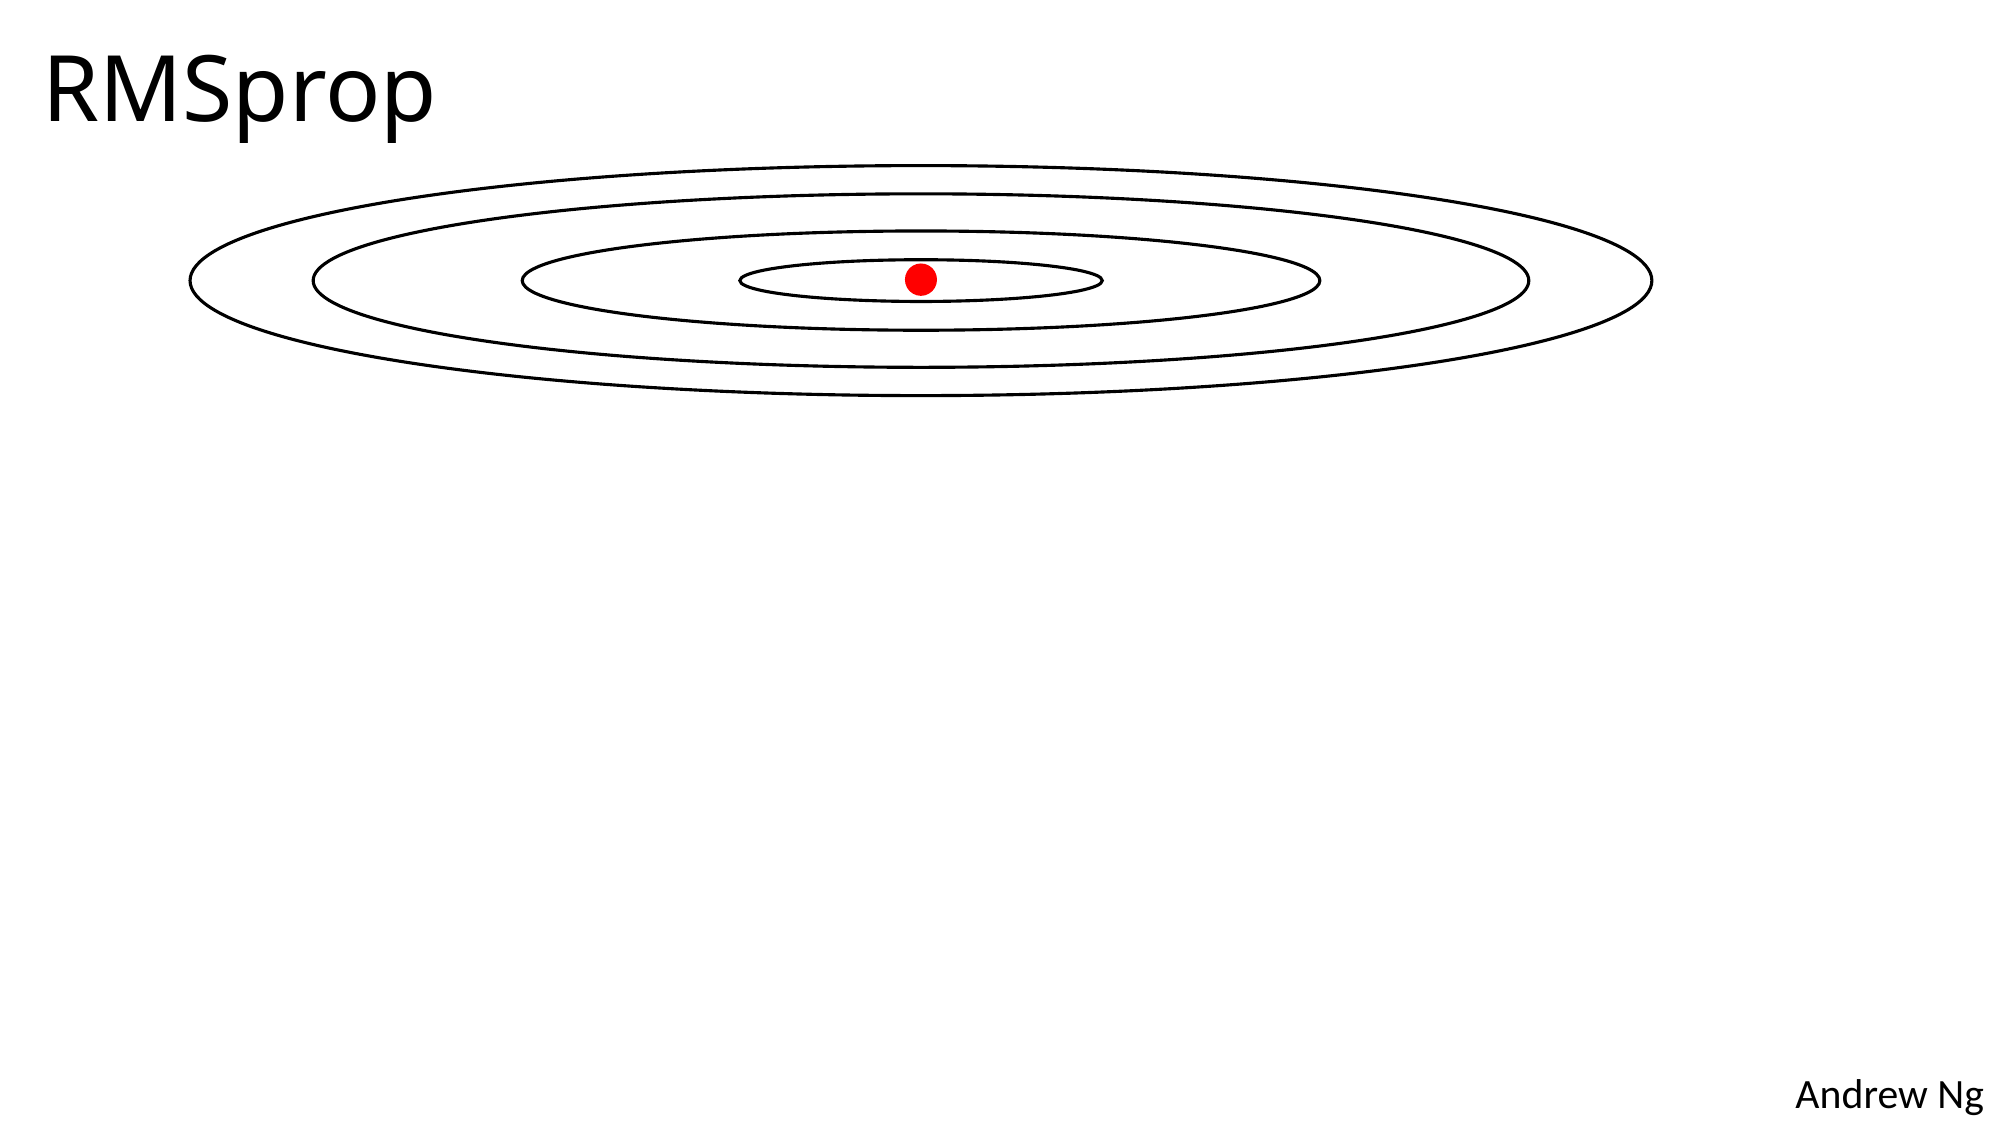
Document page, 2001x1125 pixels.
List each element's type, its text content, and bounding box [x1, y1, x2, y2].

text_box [190, 165, 1652, 396]
title RMSprop [27, 35, 1868, 253]
